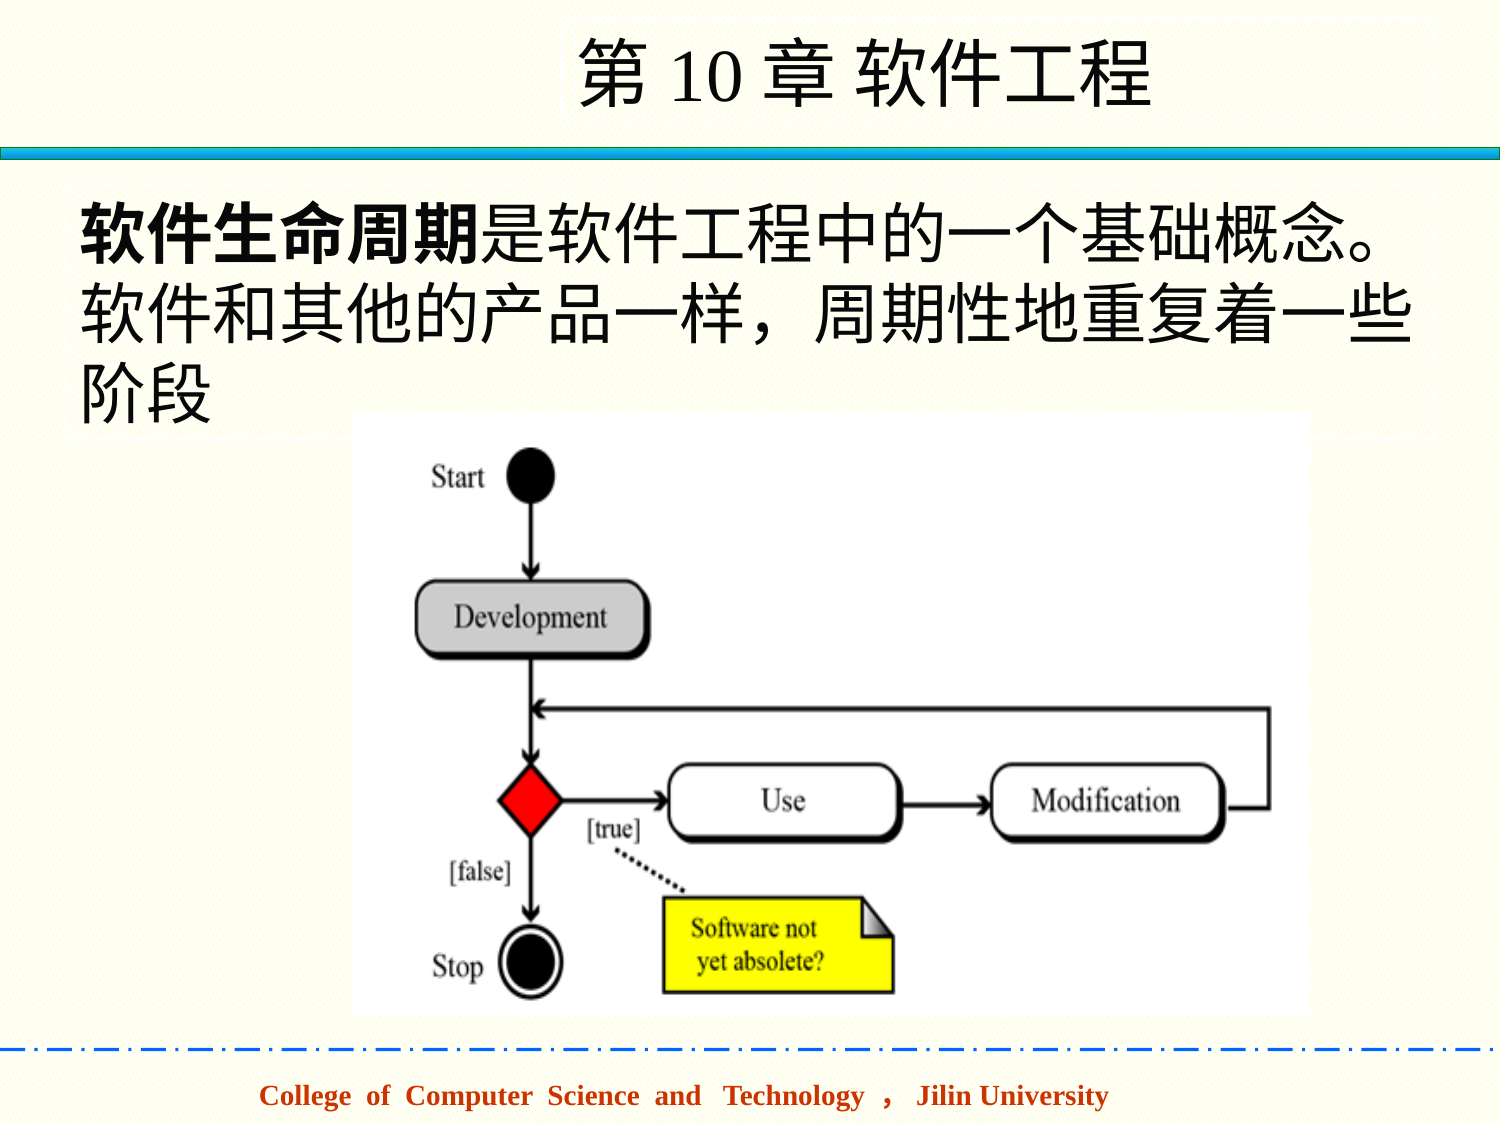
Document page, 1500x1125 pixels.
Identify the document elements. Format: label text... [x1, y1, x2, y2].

text_box 第10章 软件工程 [560, 18, 1436, 124]
picture [0, 160, 1500, 1125]
text_box 软件生命周期是软件工程中的一个基础概念。软件和其他的产品一样，周期性地重复着一些阶段 [64, 184, 1436, 440]
picture [0, 0, 1500, 147]
